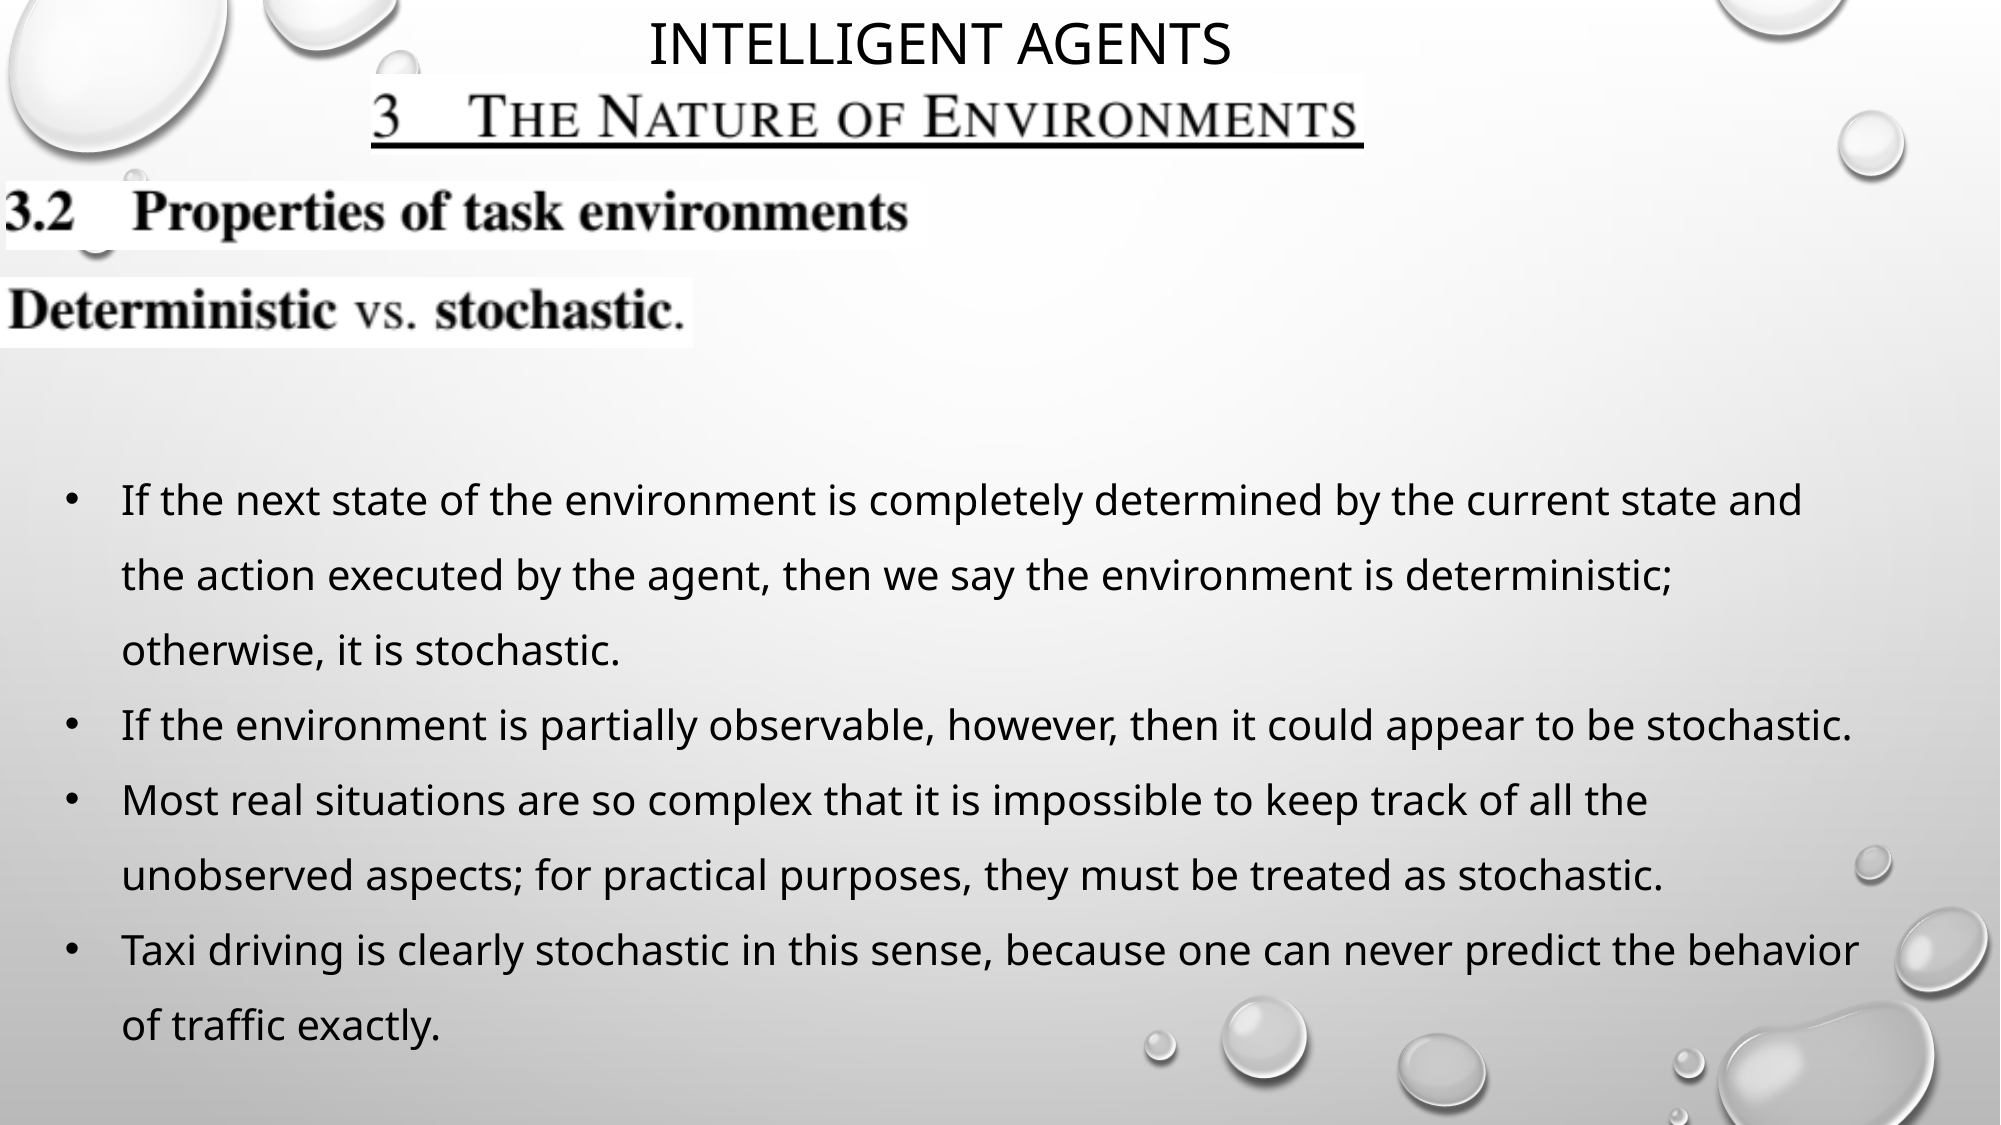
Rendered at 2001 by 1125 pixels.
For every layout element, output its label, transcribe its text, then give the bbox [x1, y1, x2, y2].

title Intelligent agents [600, 0, 1297, 72]
text_box If the next state of the environment is completely determined by the current state and the action executed by the agent, then we say the environment is deterministic; otherwise, it is stochastic. If the environment is partially observable, however, then it could appear to be stochastic. Most real situations are so complex that it is impossible to keep track of all the unobserved aspects; for practical purposes, they must be treated as stochastic. Taxi driving is clearly stochastic in this sense, because one can never predict the behavior of traffic exactly. [50, 441, 1892, 1056]
picture [0, 0, 2000, 1125]
